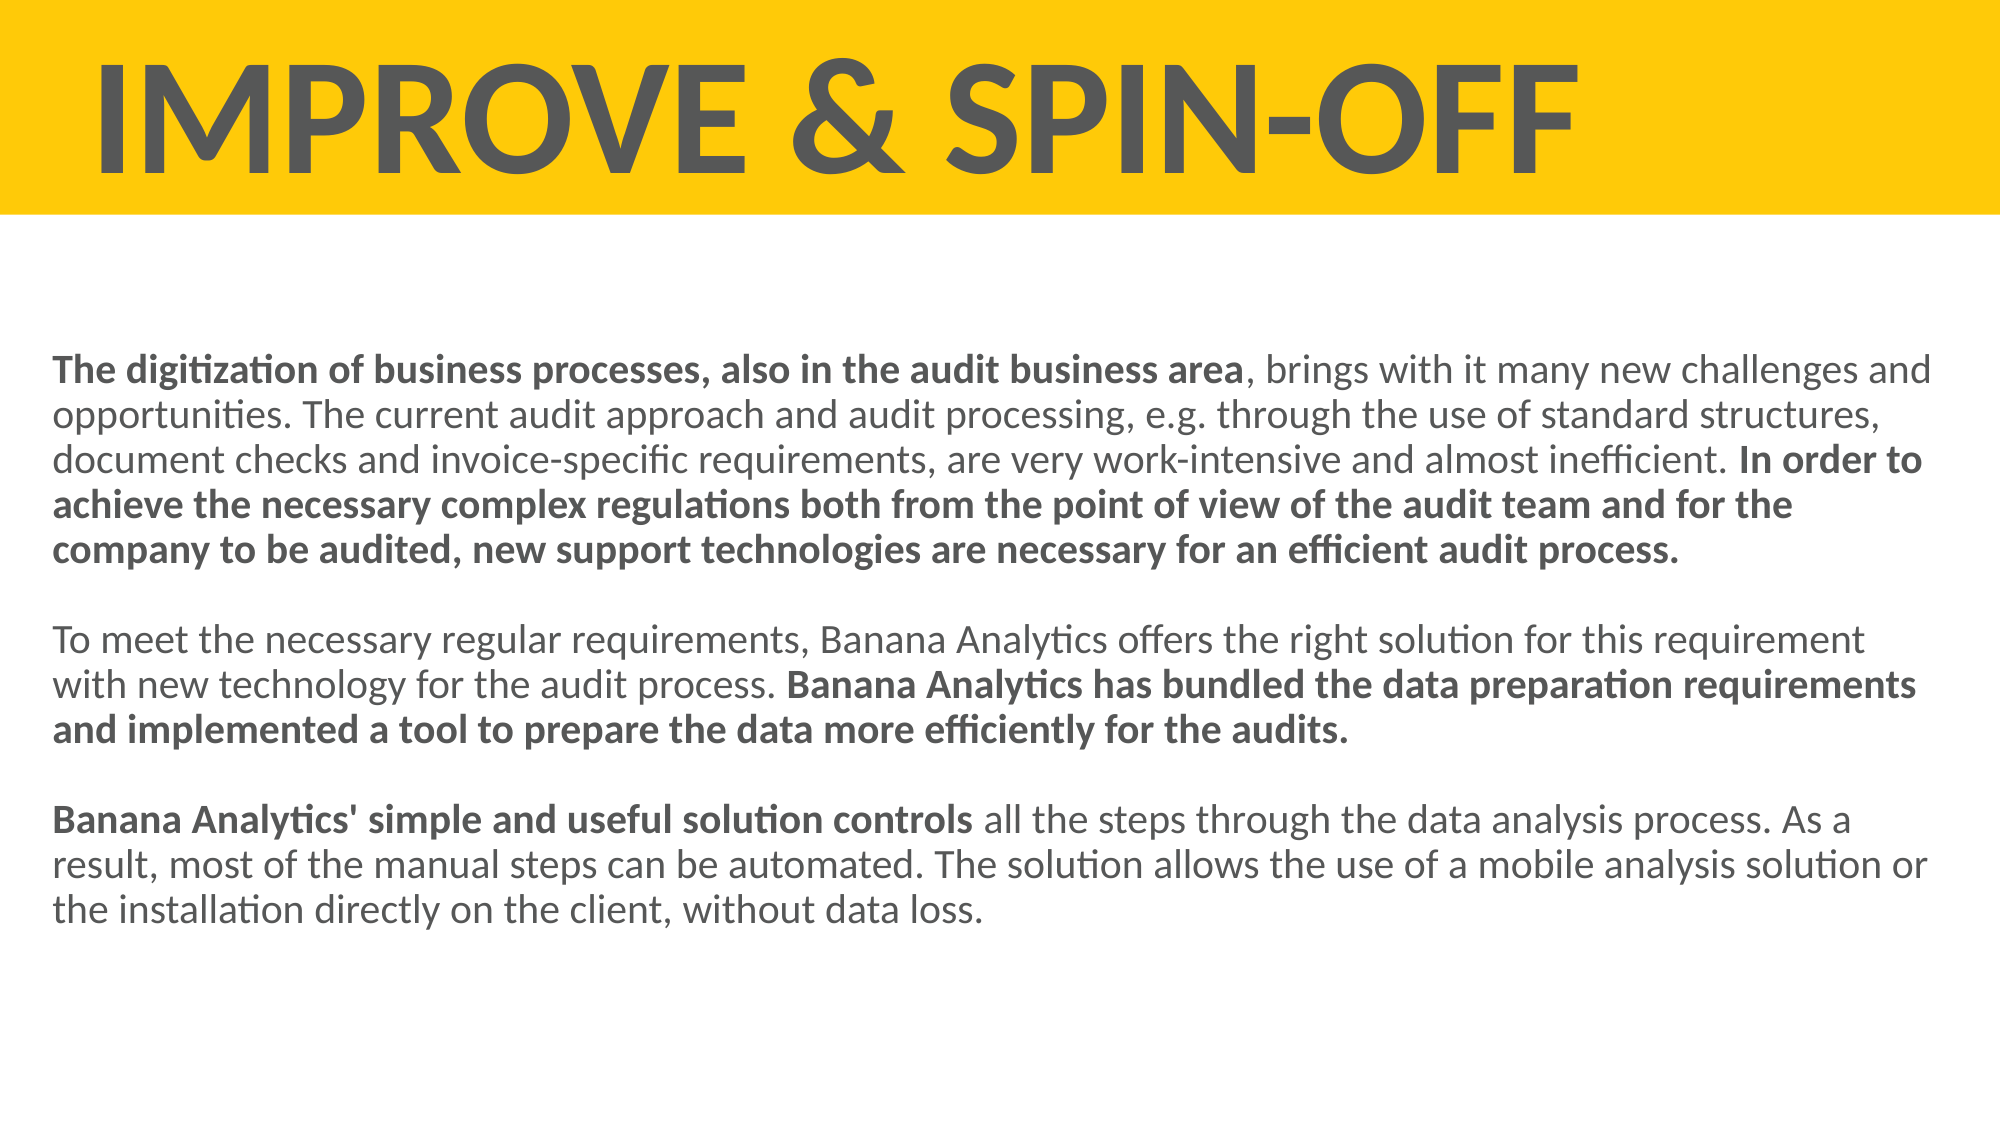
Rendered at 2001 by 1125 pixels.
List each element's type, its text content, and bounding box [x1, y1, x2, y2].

text_box The digitization of business processes, also in the audit business area, brings with it many new challenges and opportunities. The current audit approach and audit processing, e.g. through the use of standard structures, document checks and invoice-specific requirements, are very work-intensive and almost inefficient. In order to achieve the necessary complex regulations both from the point of view of the audit team and for the company to be audited, new support technologies are necessary for an efficient audit process. To meet the necessary regular requirements, Banana Analytics offers the right solution for this requirement with new technology for the audit process. Banana Analytics has bundled the data preparation requirements and implemented a tool to prepare the data more efficiently for the audits. Banana Analytics' simple and useful solution controls all the steps through the data analysis process. As a result, most of the manual steps can be automated. The solution allows the use of a mobile analysis solution or the installation directly on the client, without data loss. [37, 340, 1963, 986]
text_box IMPROVE & SPIN-OFF [0, 0, 2000, 215]
